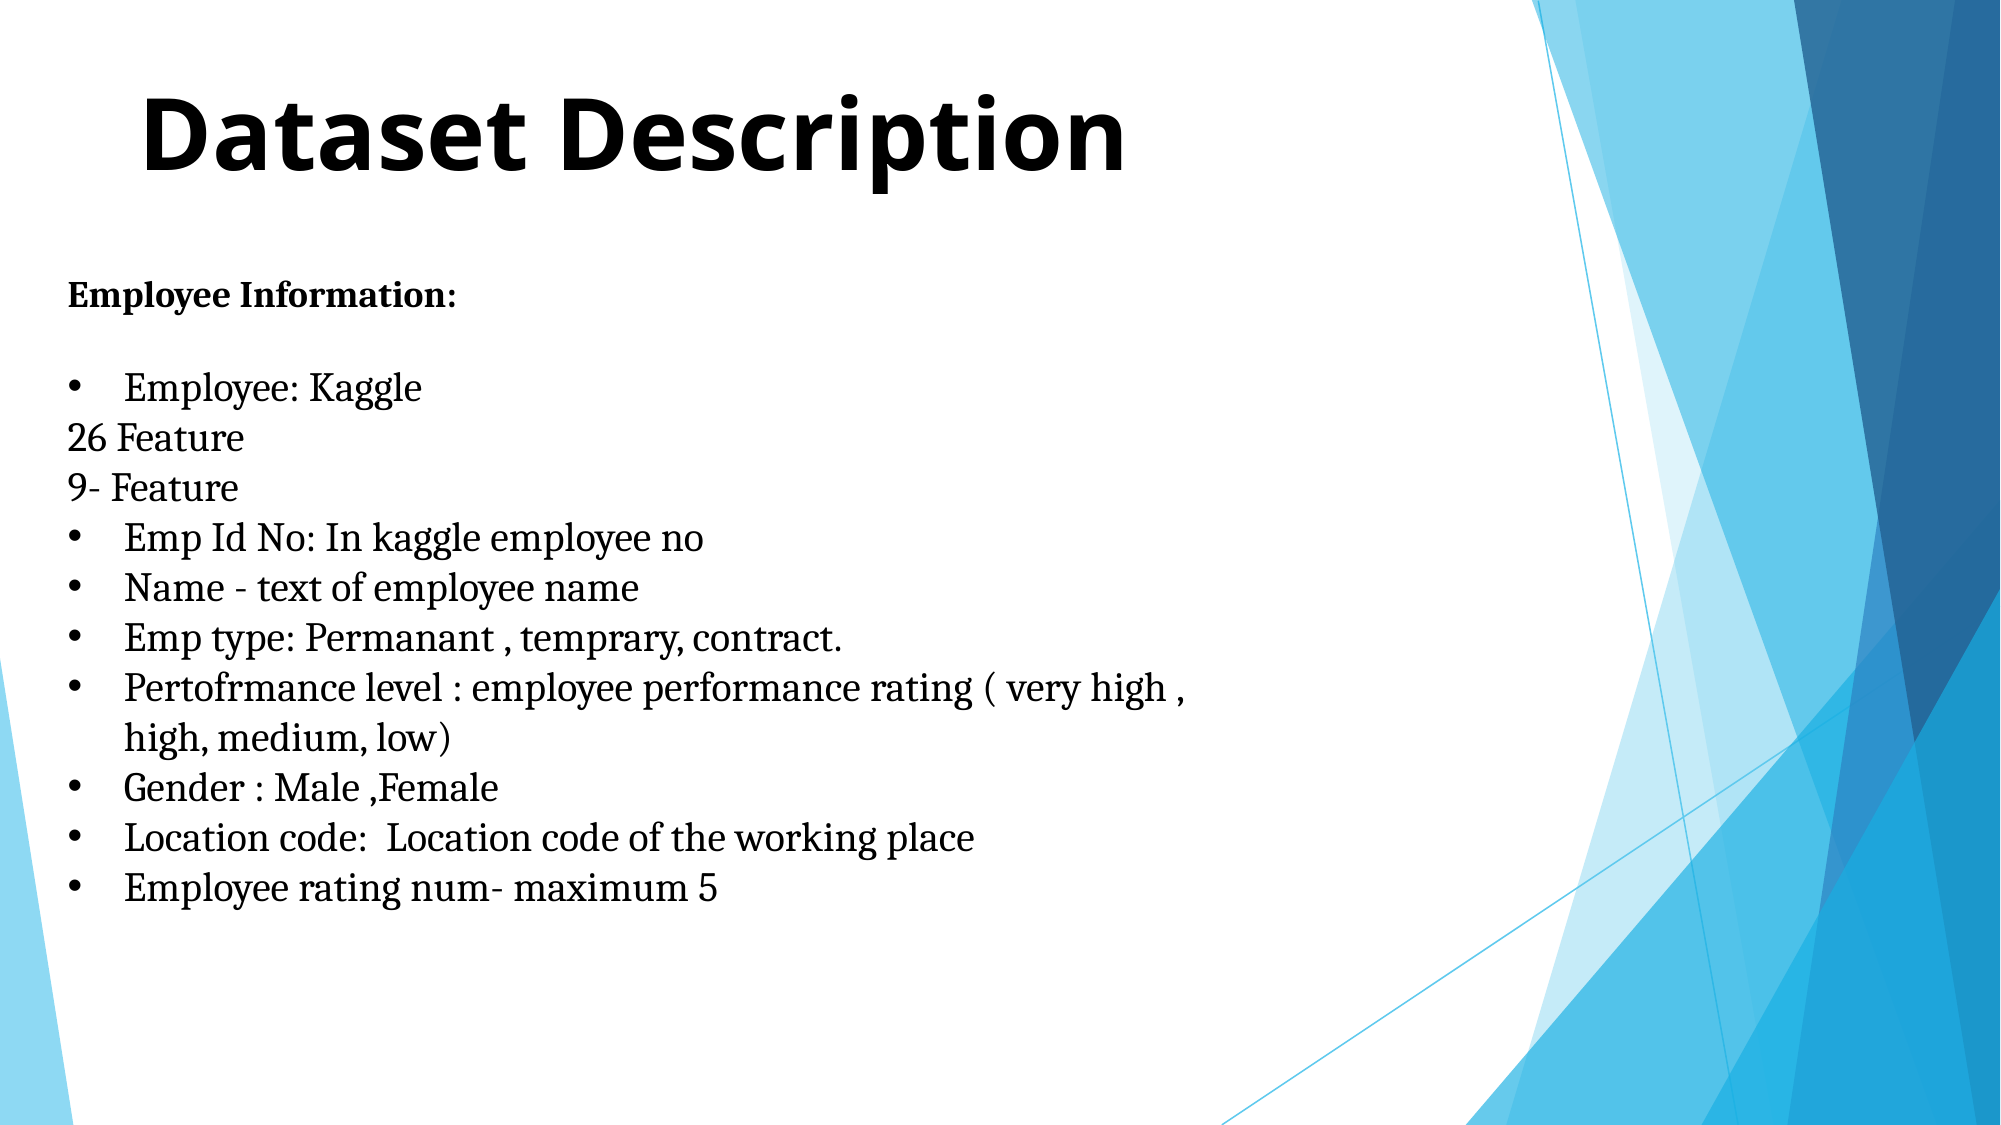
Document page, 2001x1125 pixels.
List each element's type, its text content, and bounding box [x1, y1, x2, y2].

title Dataset Description [123, 62, 1877, 189]
text_box Employee Information: Employee: Kaggle 26 Feature 9- Feature Emp Id No: In kaggle employee no Name - text of employee name Emp type: Permanant , temprary, contract. Pertofrmance level : employee performance rating ( very high , high, medium, low) Gender : Male ,Female Location code: Location code of the working place Employee rating num- maximum 5 [52, 262, 1217, 1015]
